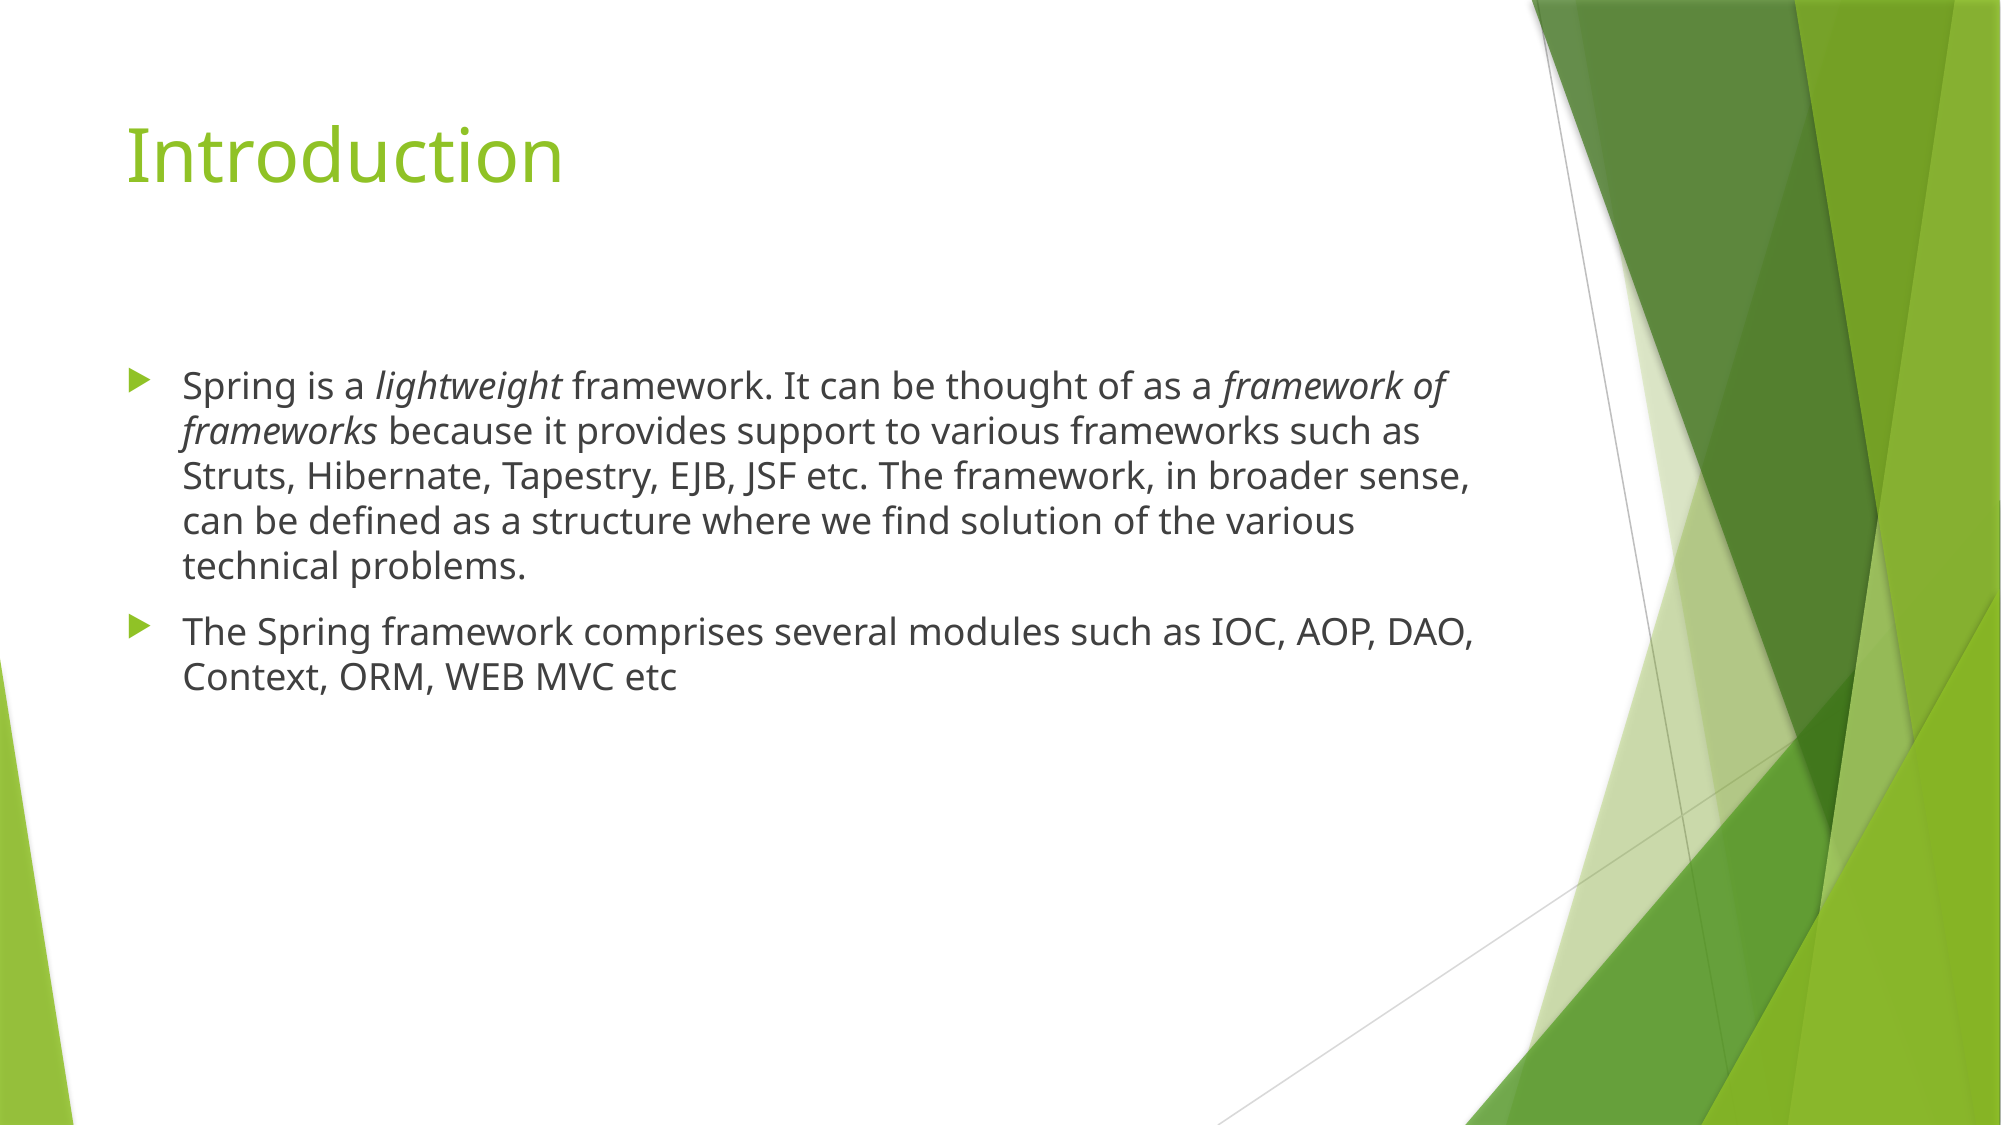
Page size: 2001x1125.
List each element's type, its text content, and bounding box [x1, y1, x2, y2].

list Spring is a lightweight framework. It can be thought of as a framework of frameworks because it provides support to various frameworks such as Struts, Hibernate, Tapestry, EJB, JSF etc. The framework, in broader sense, can be defined as a structure where we find solution of the various technical problems. The Spring framework comprises several modules such as IOC, AOP, DAO, Context, ORM, WEB MVC etc [111, 354, 1522, 992]
title Introduction [111, 99, 1522, 317]
